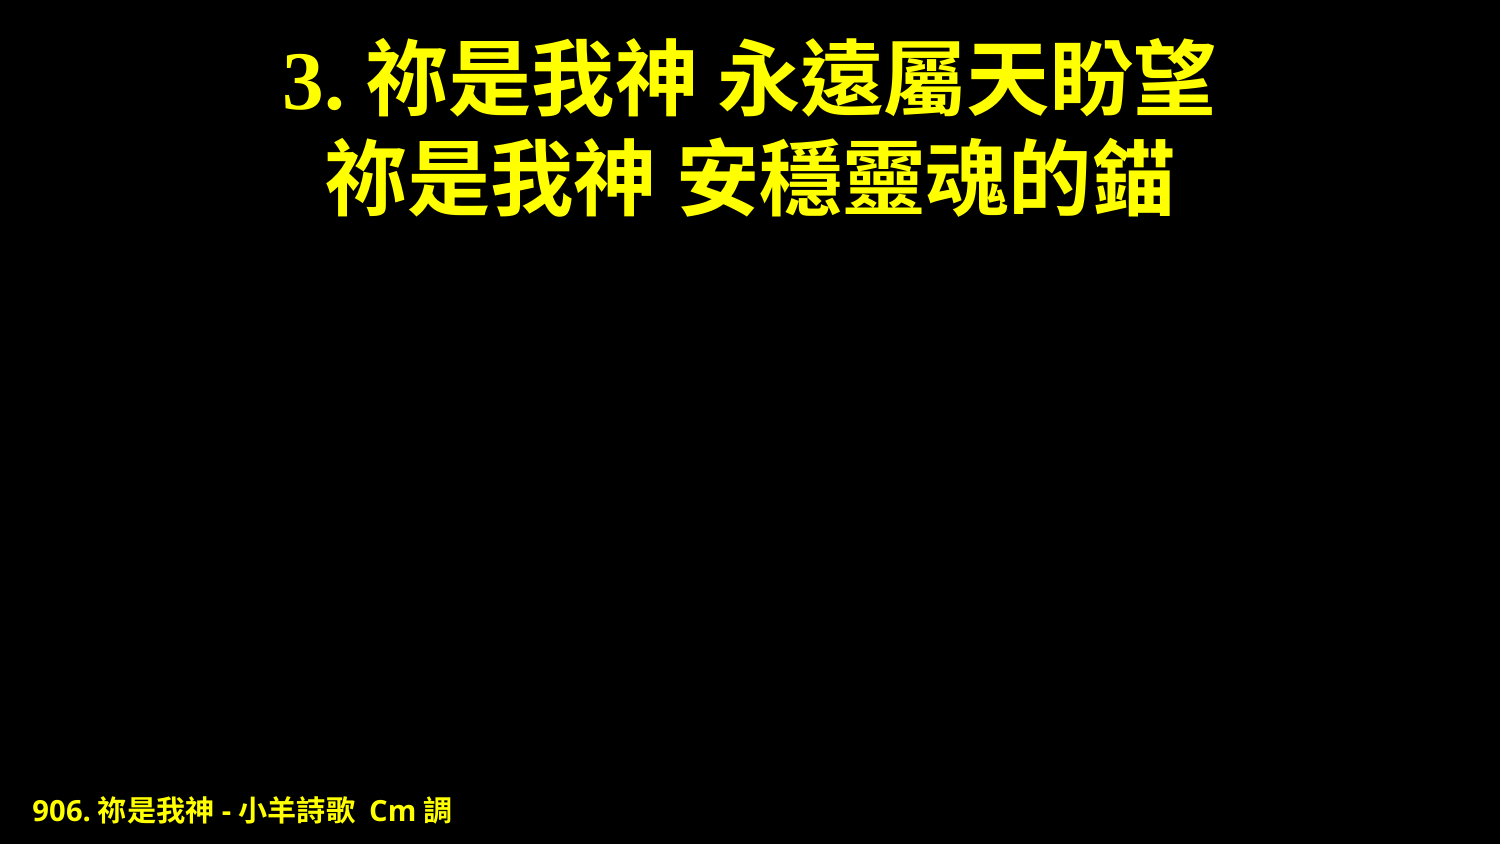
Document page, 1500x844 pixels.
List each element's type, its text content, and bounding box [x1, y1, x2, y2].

title 3.祢是我神 永遠屬天盼望 祢是我神 安穩靈魂的錨 [0, 55, 1500, 197]
text_box 906.祢是我神-小羊詩歌 Cm調 [17, 784, 774, 835]
